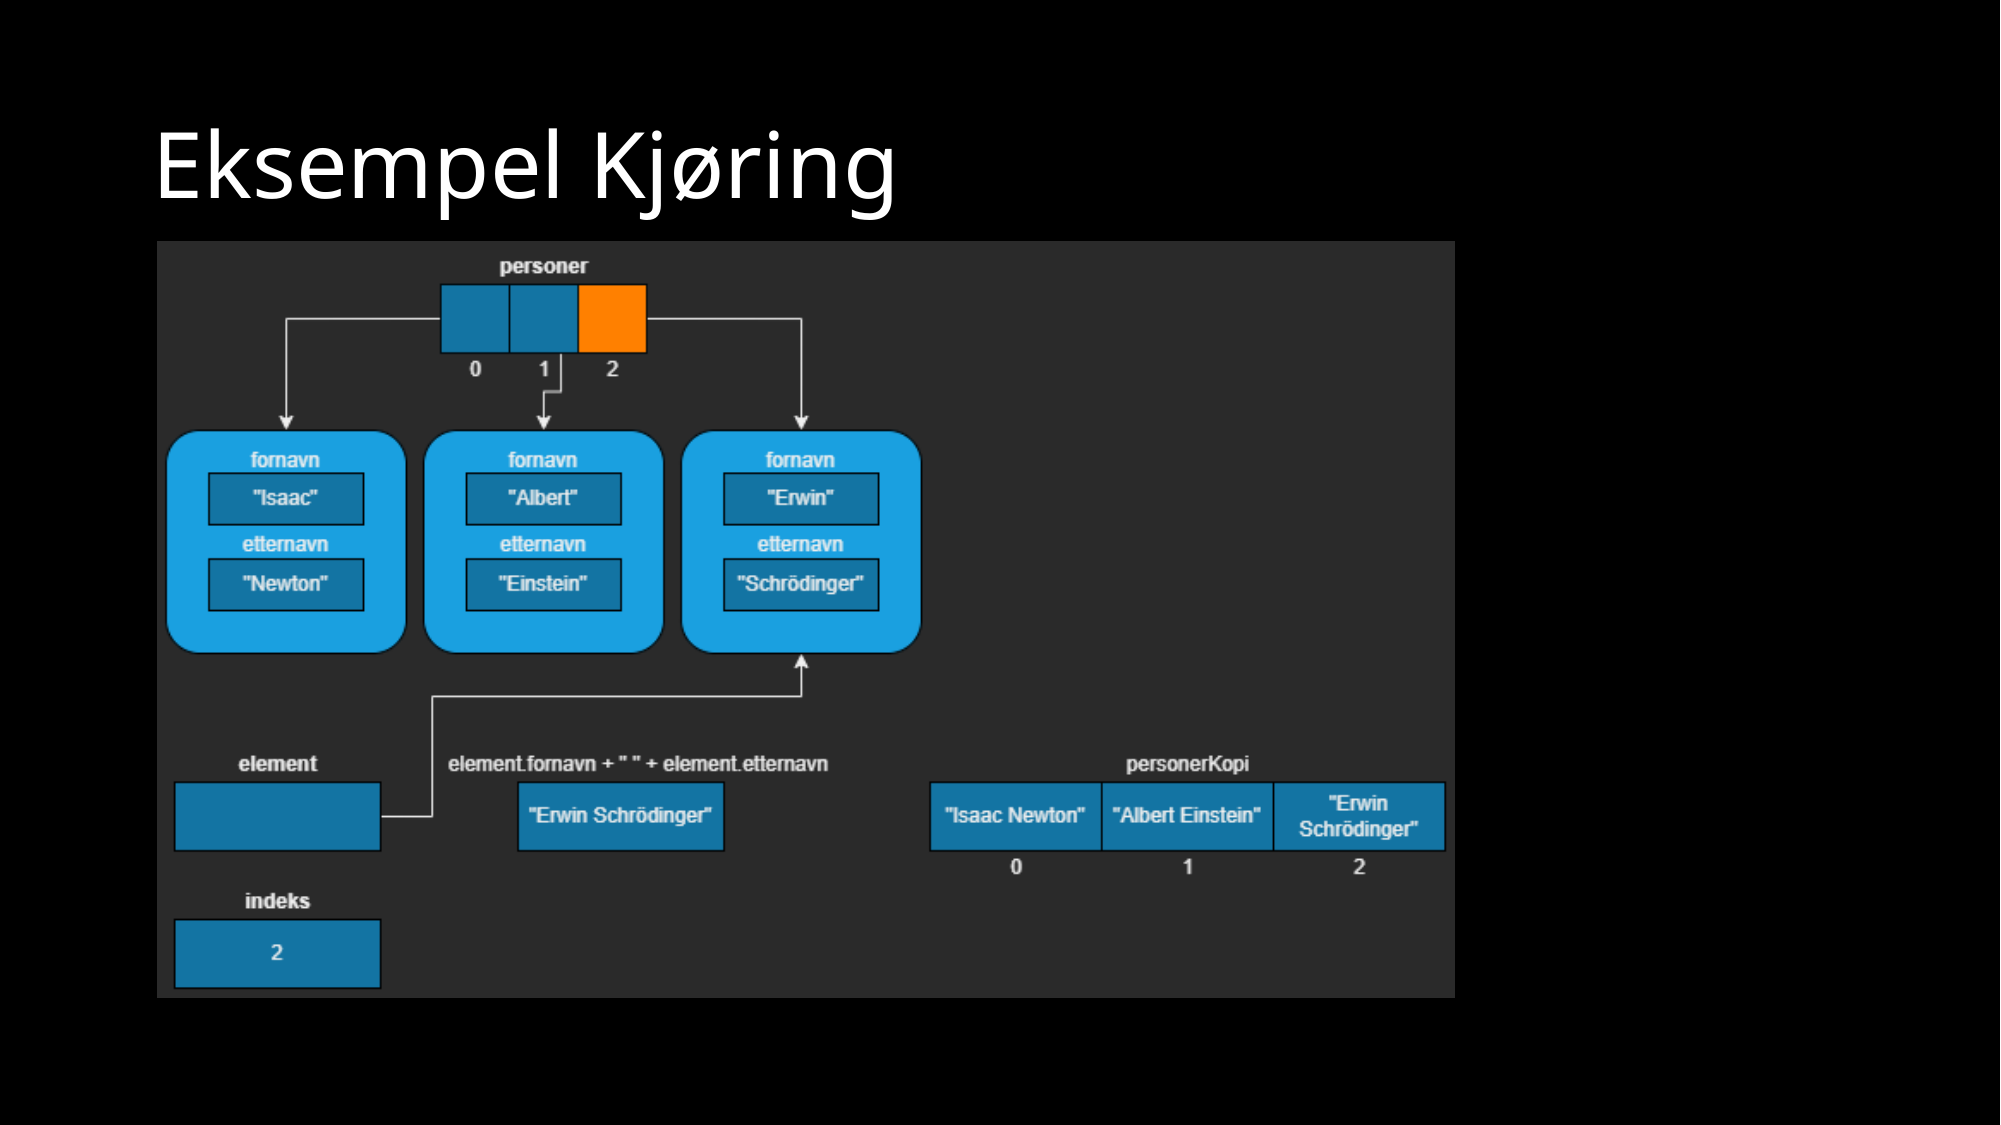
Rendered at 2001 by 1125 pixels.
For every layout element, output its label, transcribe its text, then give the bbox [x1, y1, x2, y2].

picture [157, 241, 1455, 999]
title Eksempel Kjøring [137, 59, 1863, 278]
